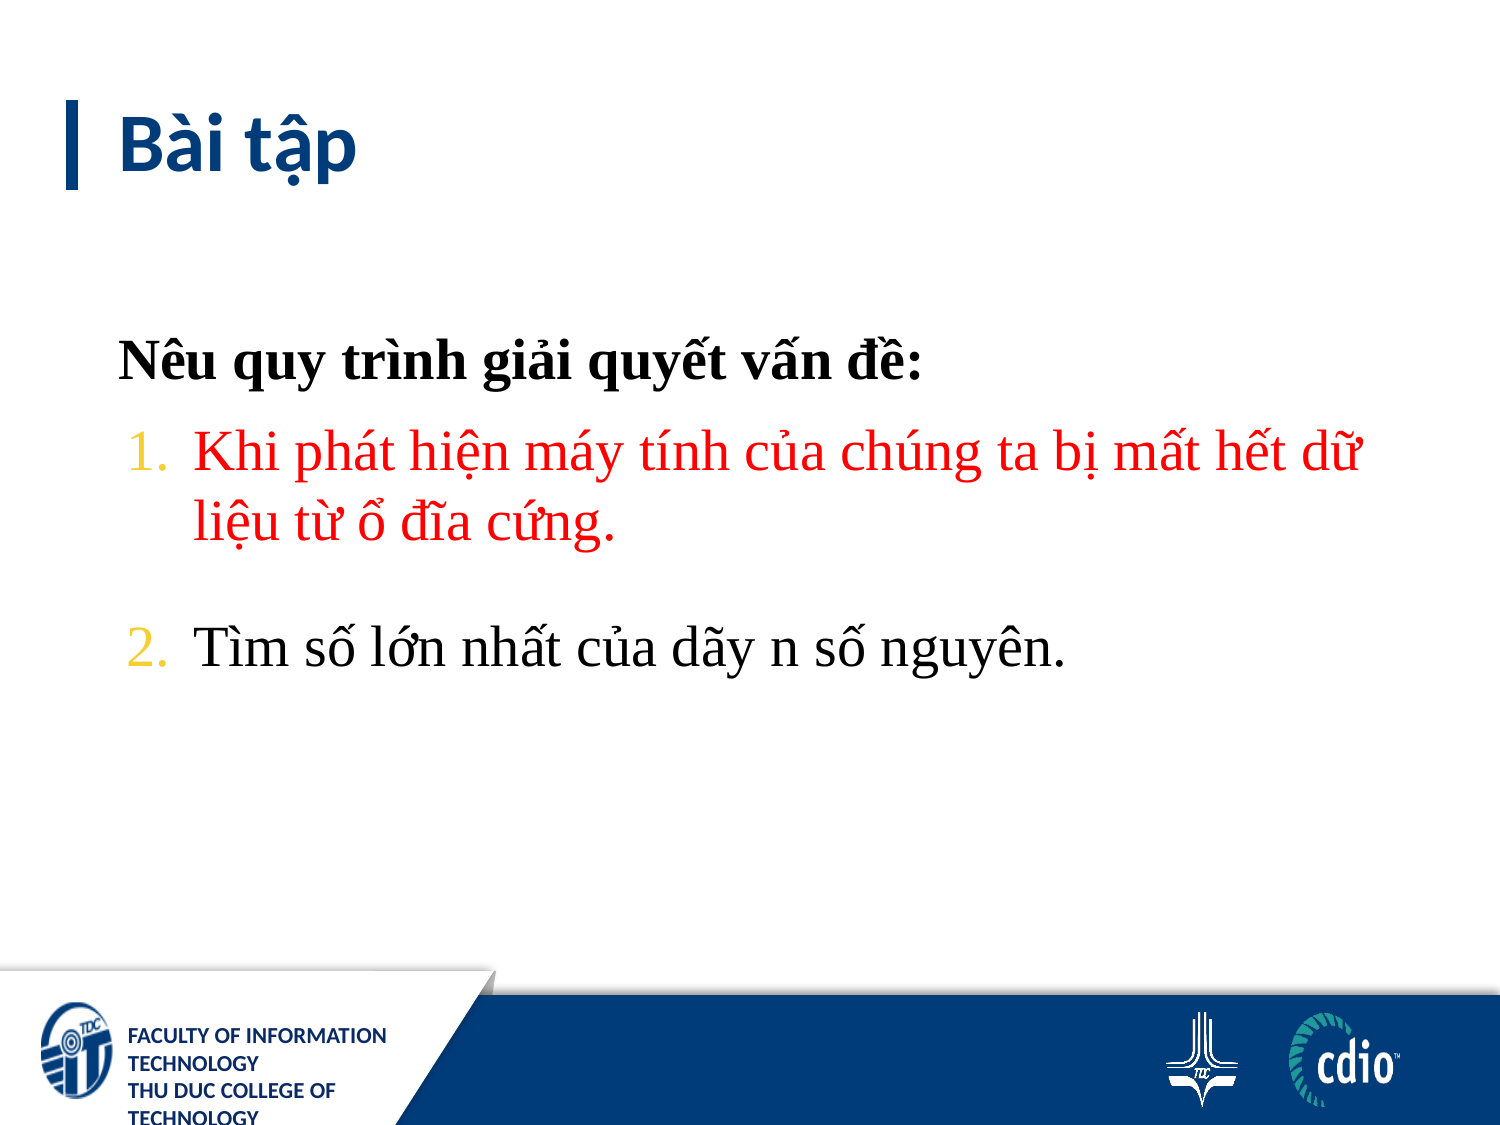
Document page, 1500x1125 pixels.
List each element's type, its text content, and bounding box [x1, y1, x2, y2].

picture [41, 1001, 340, 1099]
title Bài tập [103, 57, 1397, 232]
picture [313, 1090, 321, 1096]
picture [282, 1090, 289, 1096]
picture [1289, 1013, 1400, 1107]
picture [177, 1090, 184, 1096]
picture [1166, 1012, 1238, 1109]
picture [236, 1090, 244, 1096]
picture [157, 1090, 164, 1096]
picture [192, 1090, 199, 1096]
list Nêu quy trình giải quyết vấn đề: Khi phát hiện máy tính của chúng ta bị mất hết dữ liệu từ ổ đĩa cứng. Tìm số lớn nhất của dãy n số nguyên. [103, 279, 1397, 882]
